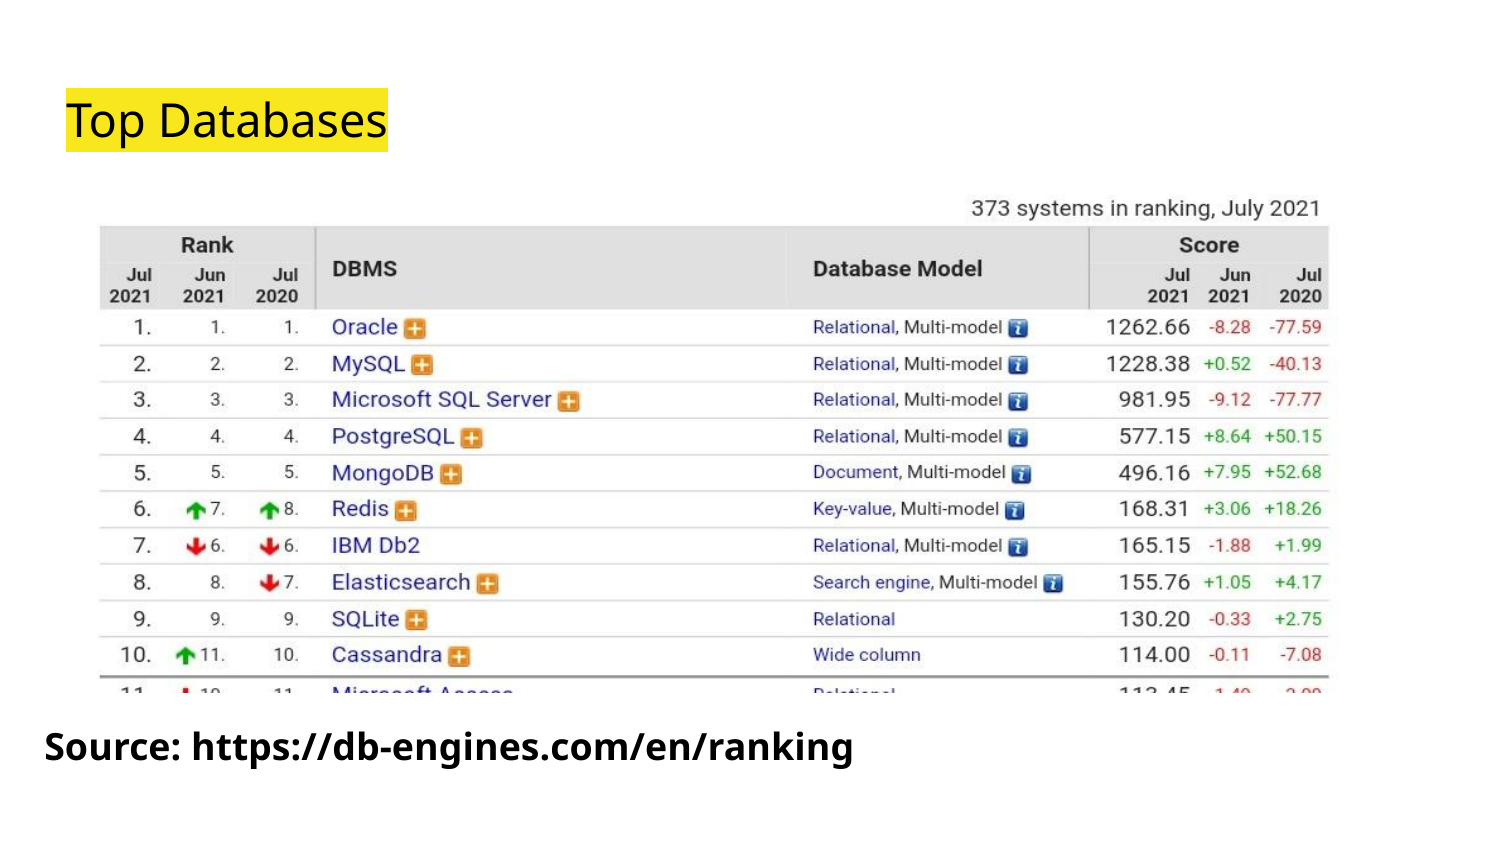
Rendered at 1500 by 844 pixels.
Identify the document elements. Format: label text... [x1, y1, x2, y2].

picture [47, 166, 1409, 694]
list Source: https://db-engines.com/en/ranking [29, 697, 1428, 804]
title Top Databases [51, 72, 1449, 167]
